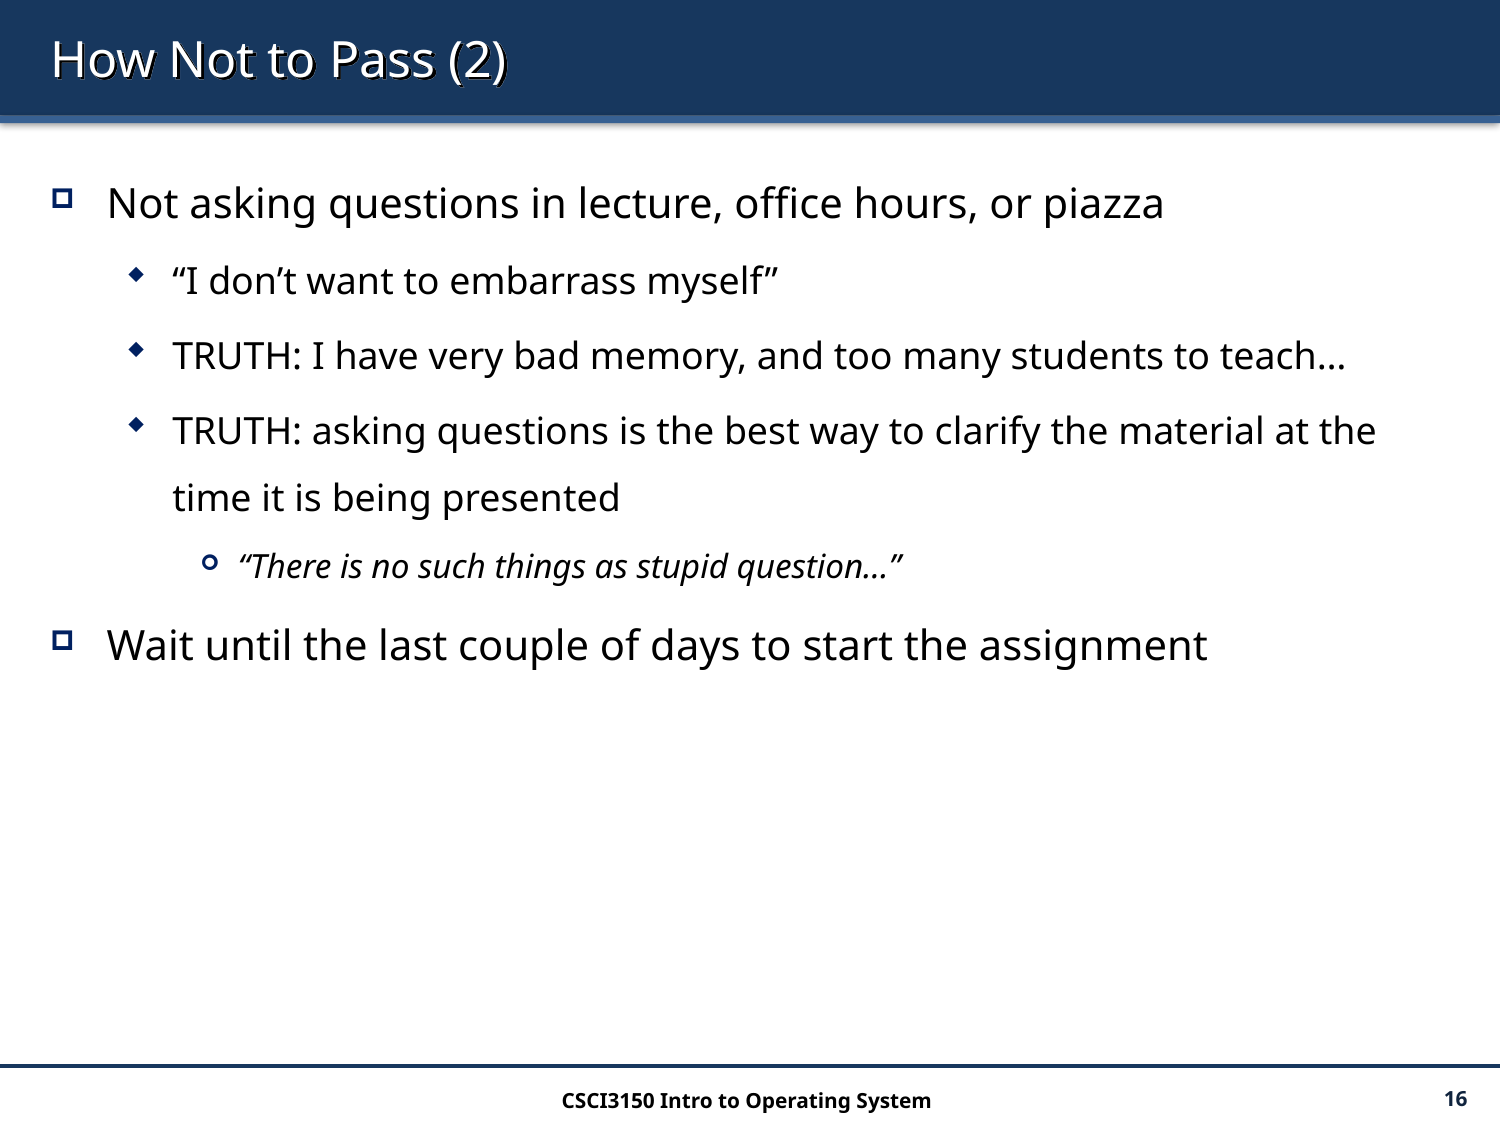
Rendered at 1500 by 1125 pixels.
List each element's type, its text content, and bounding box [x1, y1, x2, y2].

slide_number 16 [1306, 1081, 1483, 1118]
footer CSCI3150 Intro to Operating System [497, 1079, 997, 1117]
title How Not to Pass (2) [34, 8, 1477, 106]
list Not asking questions in lecture, office hours, or piazza “I don’t want to embarrass myself” TRUTH: I have very bad memory, and too many students to teach… TRUTH: asking questions is the best way to clarify the material at the time it is being presented “There is no such things as stupid question…” Wait until the last couple of days to start the assignment [35, 143, 1464, 833]
